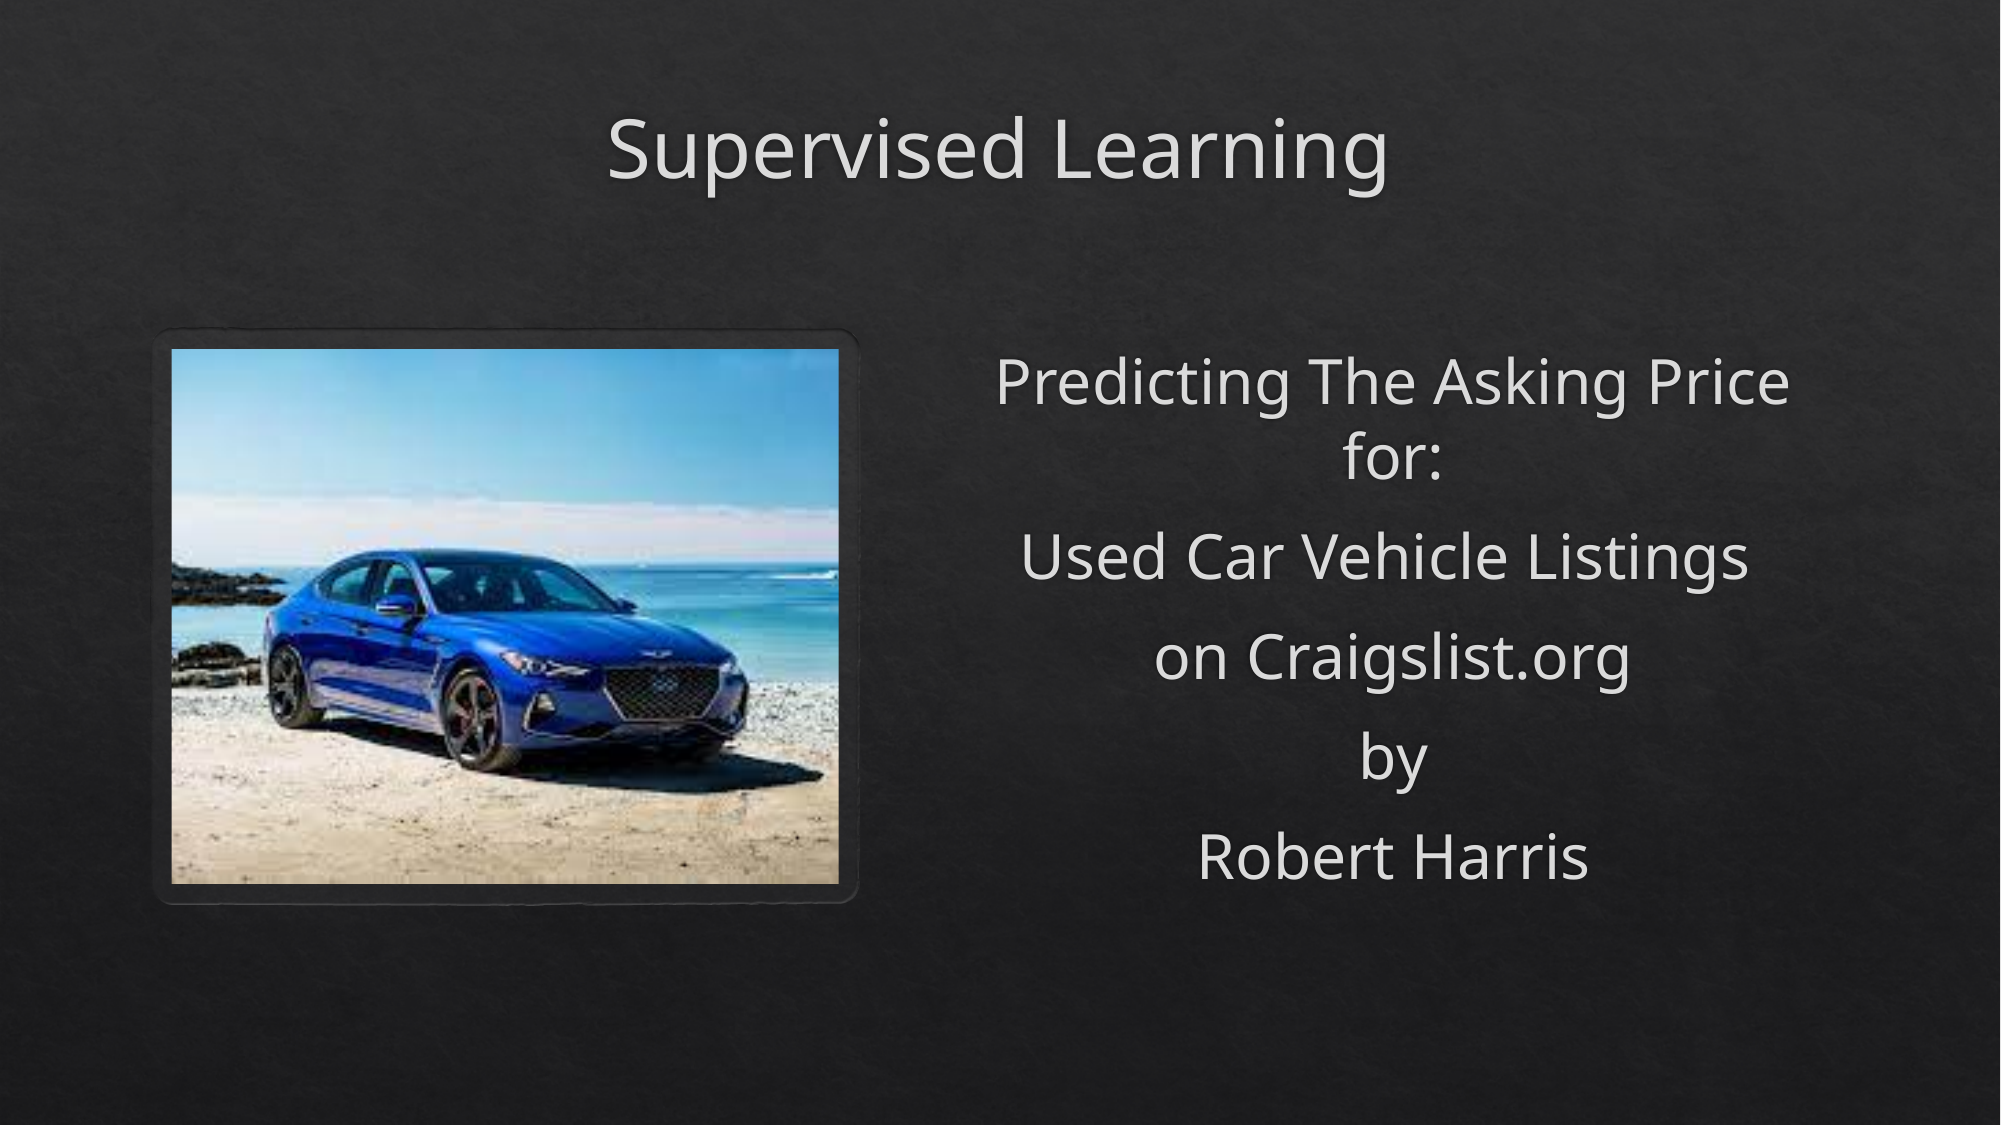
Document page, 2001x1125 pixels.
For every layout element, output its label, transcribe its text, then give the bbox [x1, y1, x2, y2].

list Predicting The Asking Price for: Used Car Vehicle Listings on Craigslist.org by Robert Harris [938, 284, 1849, 950]
picture [149, 327, 862, 906]
title Supervised Learning [149, 99, 1849, 260]
